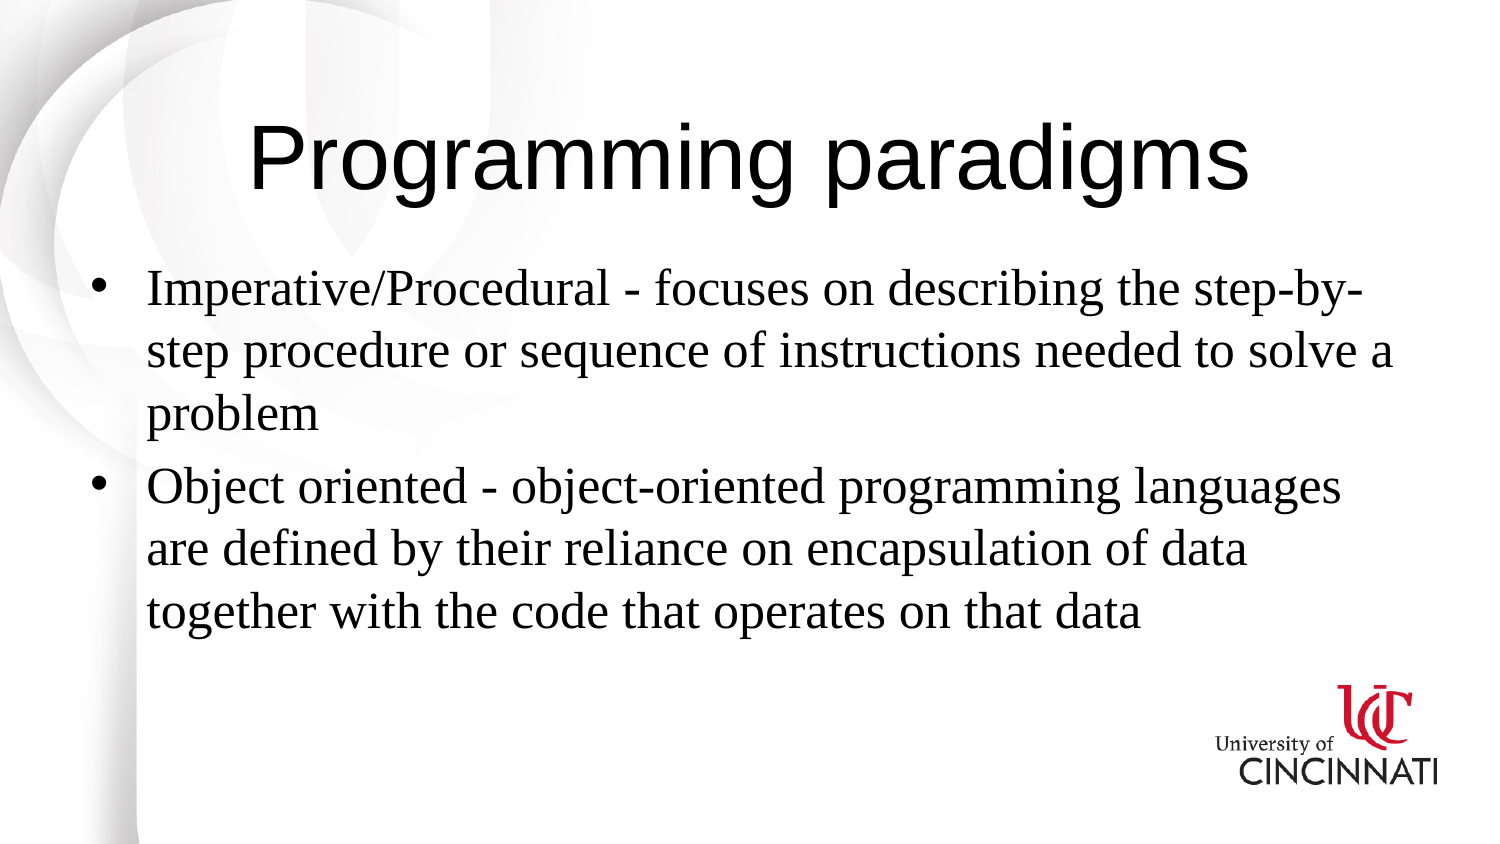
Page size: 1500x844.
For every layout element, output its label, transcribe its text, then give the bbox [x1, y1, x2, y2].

title Programming paradigms [75, 82, 1425, 224]
list Imperative/Procedural - focuses on describing the step-by-step procedure or sequence of instructions needed to solve a problem Object oriented - object-oriented programming languages are defined by their reliance on encapsulation of data together with the code that operates on that data [75, 245, 1425, 661]
picture [0, 0, 1500, 844]
